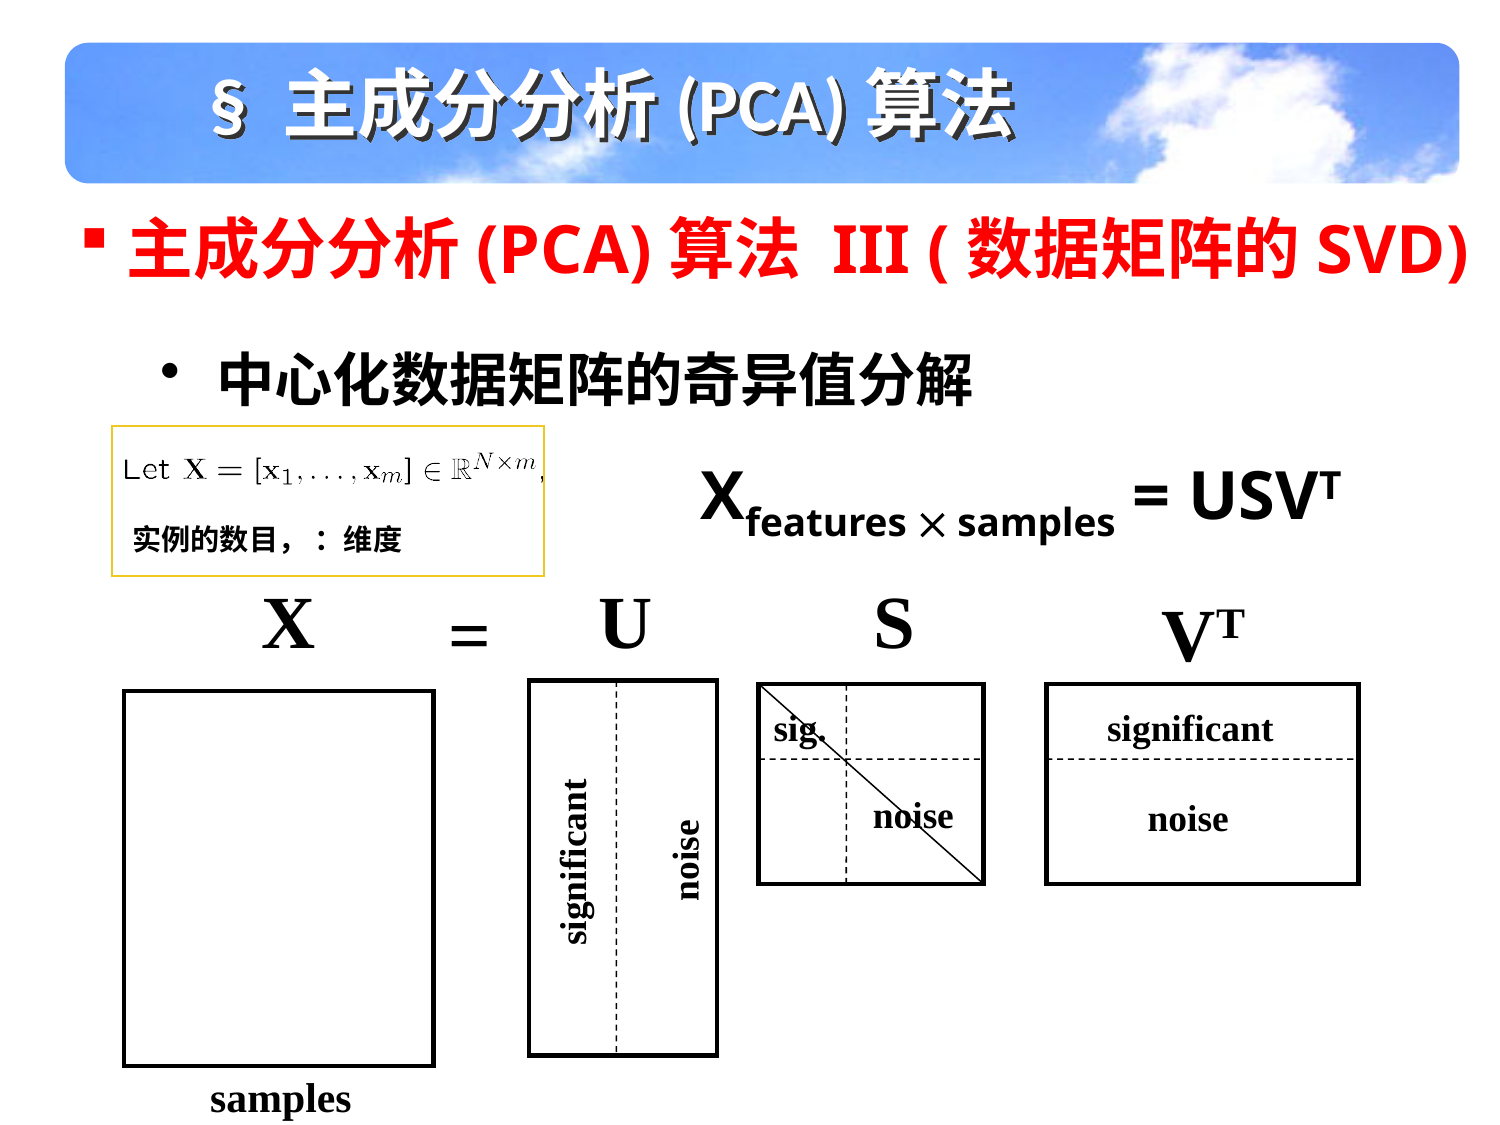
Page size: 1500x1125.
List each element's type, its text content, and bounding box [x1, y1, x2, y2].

text_box VT [1147, 578, 1261, 684]
text_box significant [1092, 696, 1289, 757]
text_box noise [653, 804, 714, 916]
text_box S [859, 566, 931, 671]
text_box [528, 680, 718, 1056]
text_box sig. [758, 696, 842, 757]
text_box U [583, 566, 668, 671]
picture [64, 42, 1460, 184]
text_box significant [541, 764, 602, 961]
text_box [1046, 684, 1359, 885]
text_box noise [858, 784, 969, 844]
text_box X [246, 566, 331, 671]
text_box 主成分分析(PCA)算法 III (数据矩阵的SVD) [64, 199, 1500, 295]
text_box Xfeatures  samples = USVT [610, 445, 1357, 552]
text_box samples [195, 1063, 367, 1125]
text_box [758, 684, 984, 885]
text_box [112, 426, 544, 577]
text_box [123, 691, 434, 1067]
text_box noise [1133, 786, 1244, 847]
text_box = [433, 578, 507, 684]
picture [123, 451, 545, 486]
title § 主成分分析(PCA)算法 [194, 42, 1408, 161]
